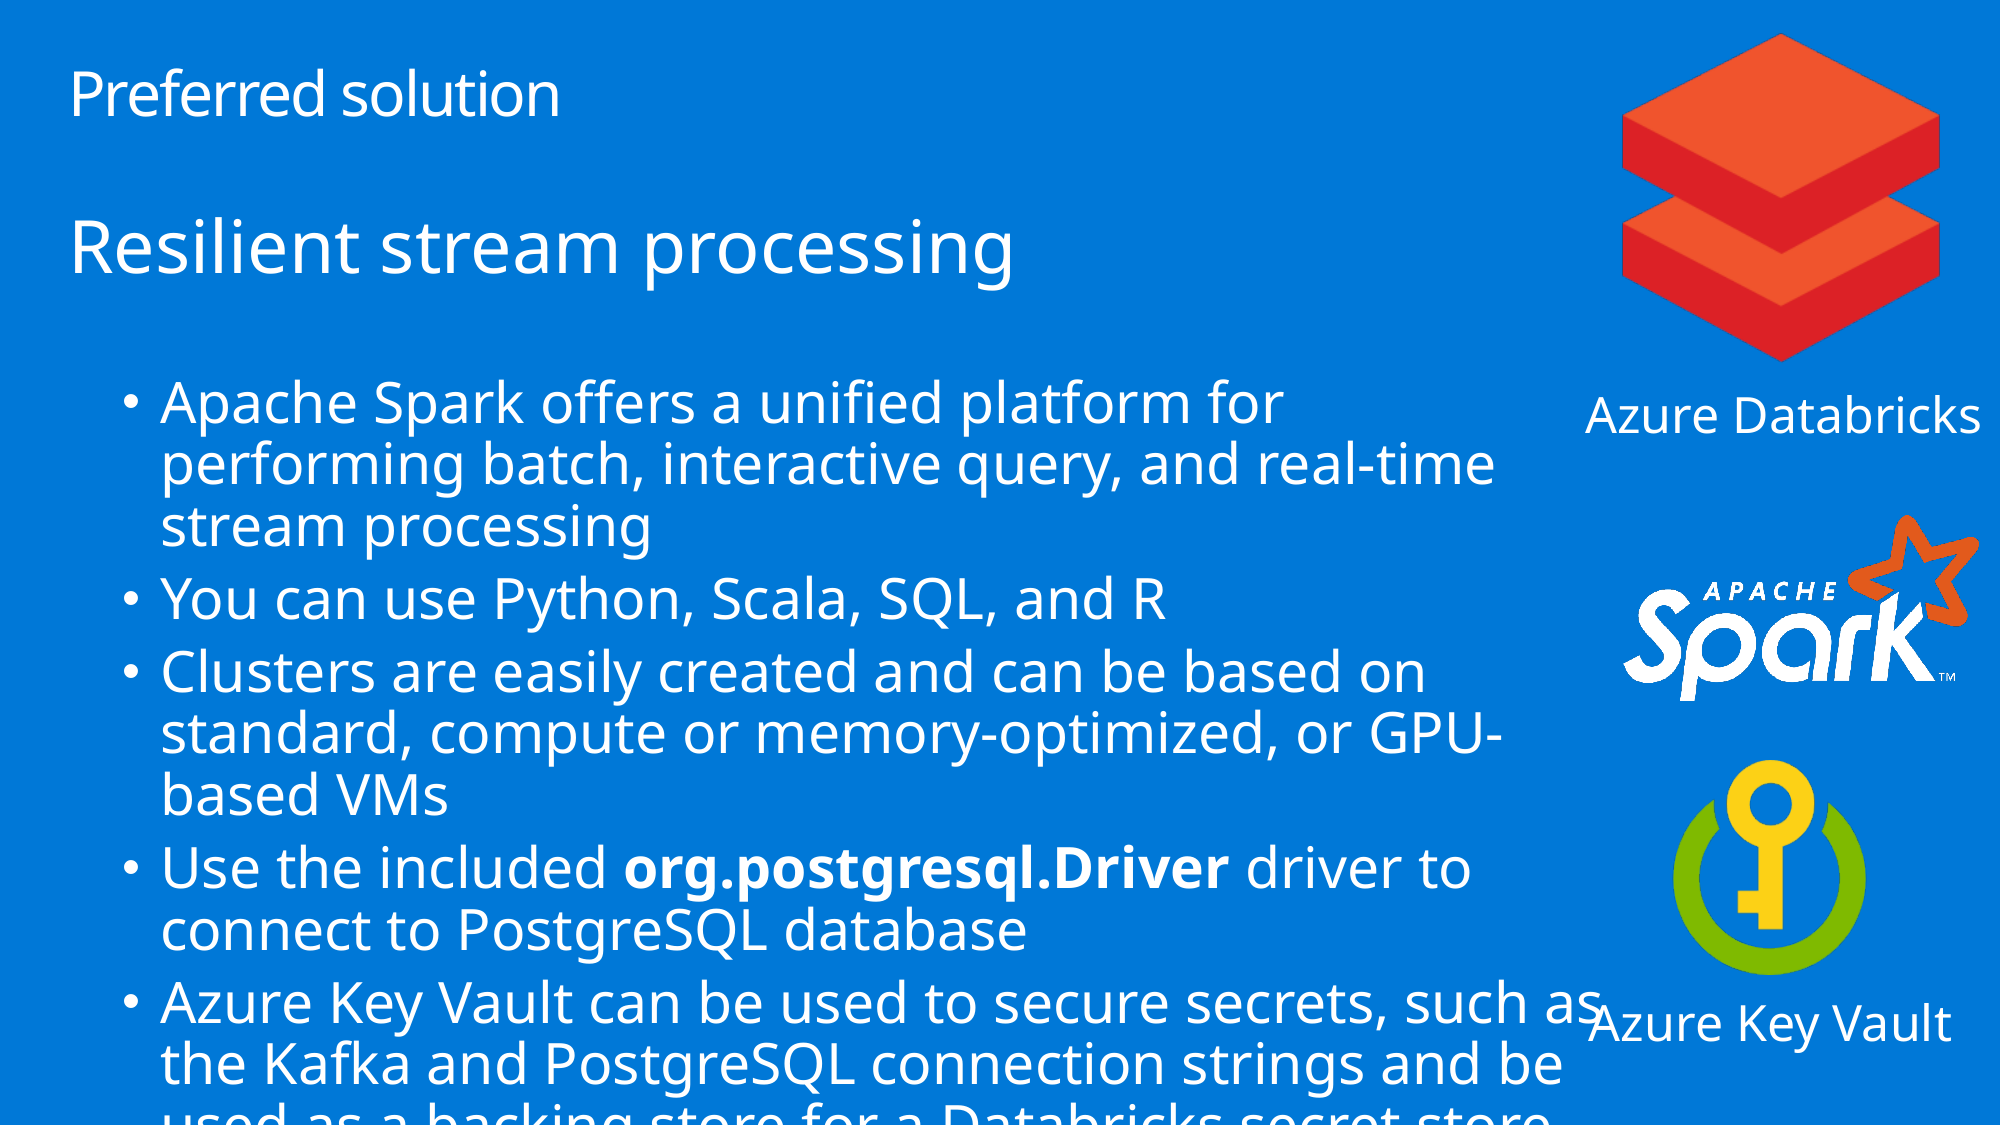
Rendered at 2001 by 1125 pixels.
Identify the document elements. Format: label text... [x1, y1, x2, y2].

list Resilient stream processing Apache Spark offers a unified platform for performing batch, interactive query, and real-time stream processing You can use Python, Scala, SQL, and R Clusters are easily created and can be based on standard, compute or memory-optimized, or GPU-based VMs Use the included org.postgresql.Driver driver to connect to PostgreSQL database Azure Key Vault can be used to secure secrets, such as the Kafka and PostgreSQL connection strings and be used as a backing store for a Databricks secret store [44, 195, 1630, 1125]
picture [1623, 515, 1980, 701]
text_box Azure Key Vault [1558, 974, 1983, 1077]
title Preferred solution [44, 47, 1611, 195]
picture [1662, 759, 1878, 975]
picture [1611, 23, 1957, 368]
text_box Azure Databricks [1555, 366, 2000, 469]
